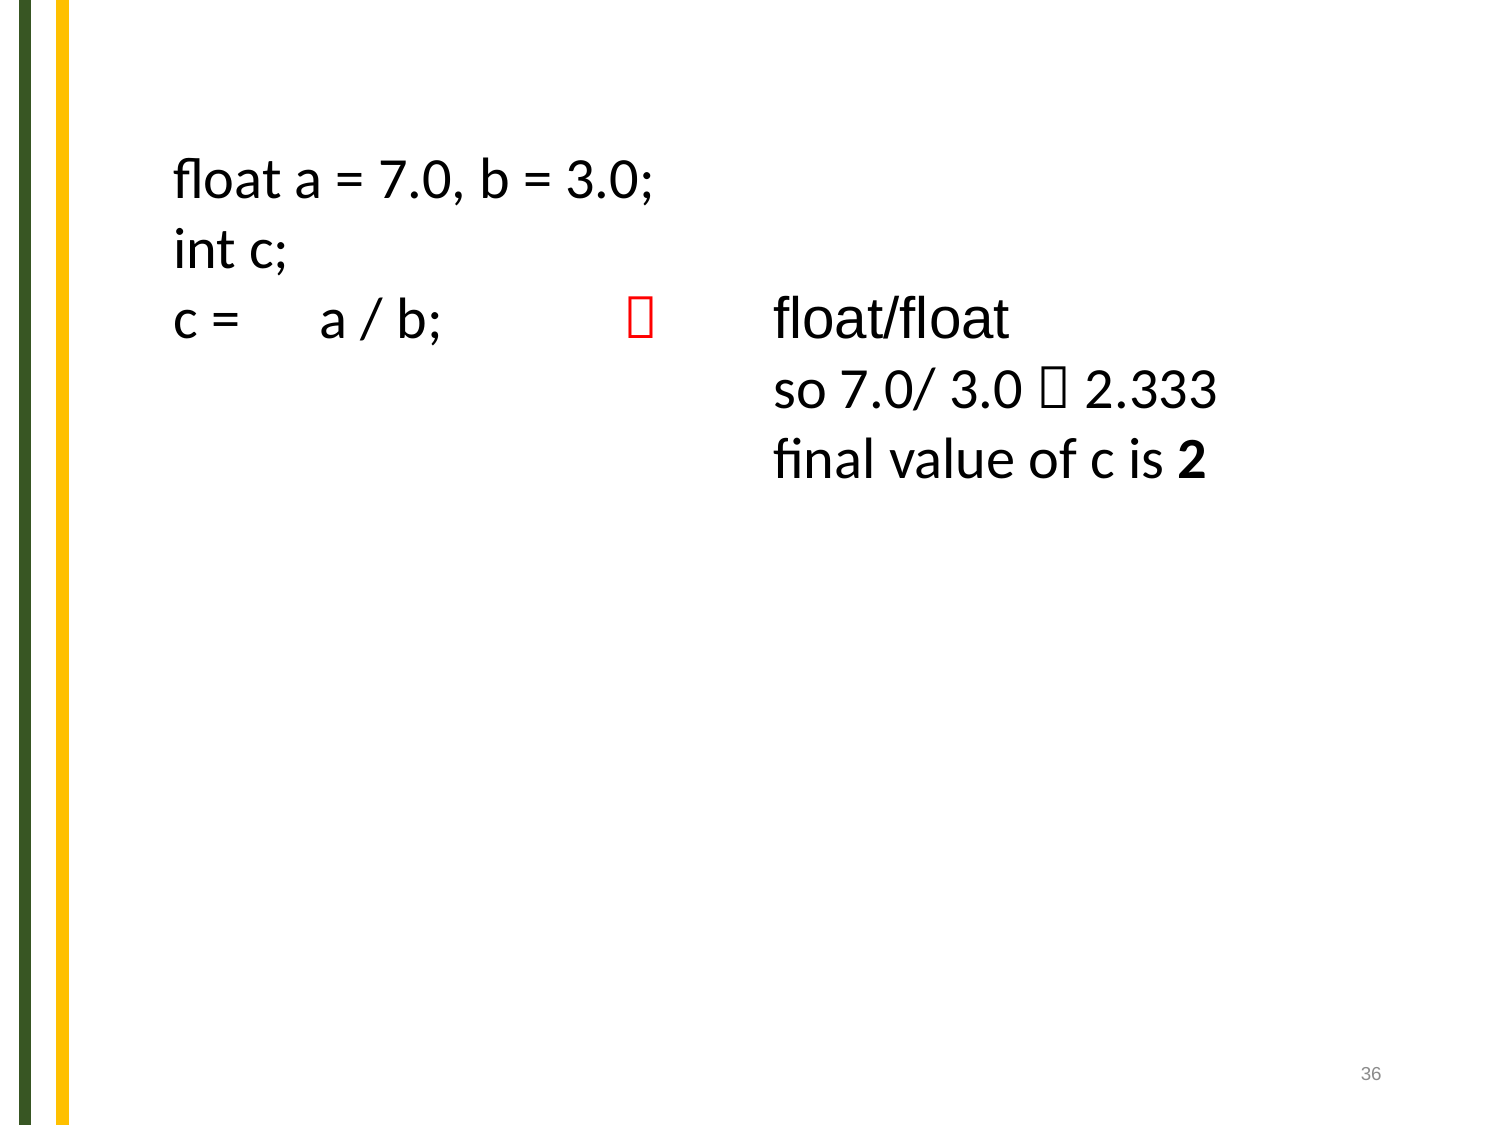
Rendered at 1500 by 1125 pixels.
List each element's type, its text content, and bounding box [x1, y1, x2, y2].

slide_number 36 [1059, 1042, 1397, 1103]
text_box float a = 7.0, b = 3.0; int c; c = a / b;  float/float so 7.0/ 3.0  2.333 final value of c is 2 [158, 62, 1450, 667]
